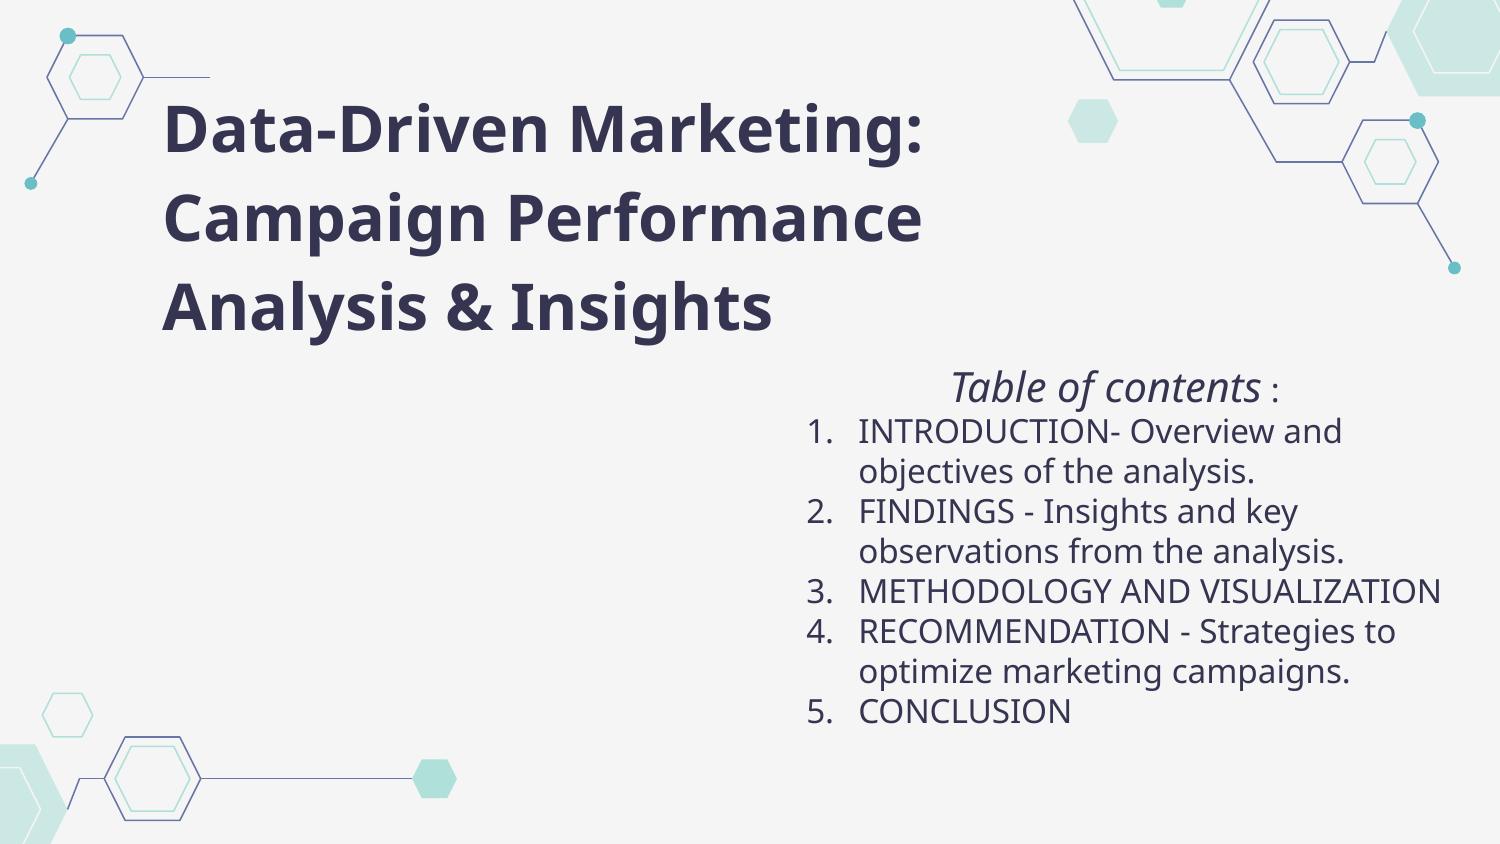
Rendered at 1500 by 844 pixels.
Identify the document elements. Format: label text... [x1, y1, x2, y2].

title Data-Driven Marketing: Campaign Performance Analysis & Insights [147, 19, 1191, 359]
subtitle Table of contents : INTRODUCTION- Overview and objectives of the analysis. FINDINGS - Insights and key observations from the analysis. METHODOLOGY AND VISUALIZATION RECOMMENDATION - Strategies to optimize marketing campaigns. CONCLUSION [768, 345, 1461, 424]
